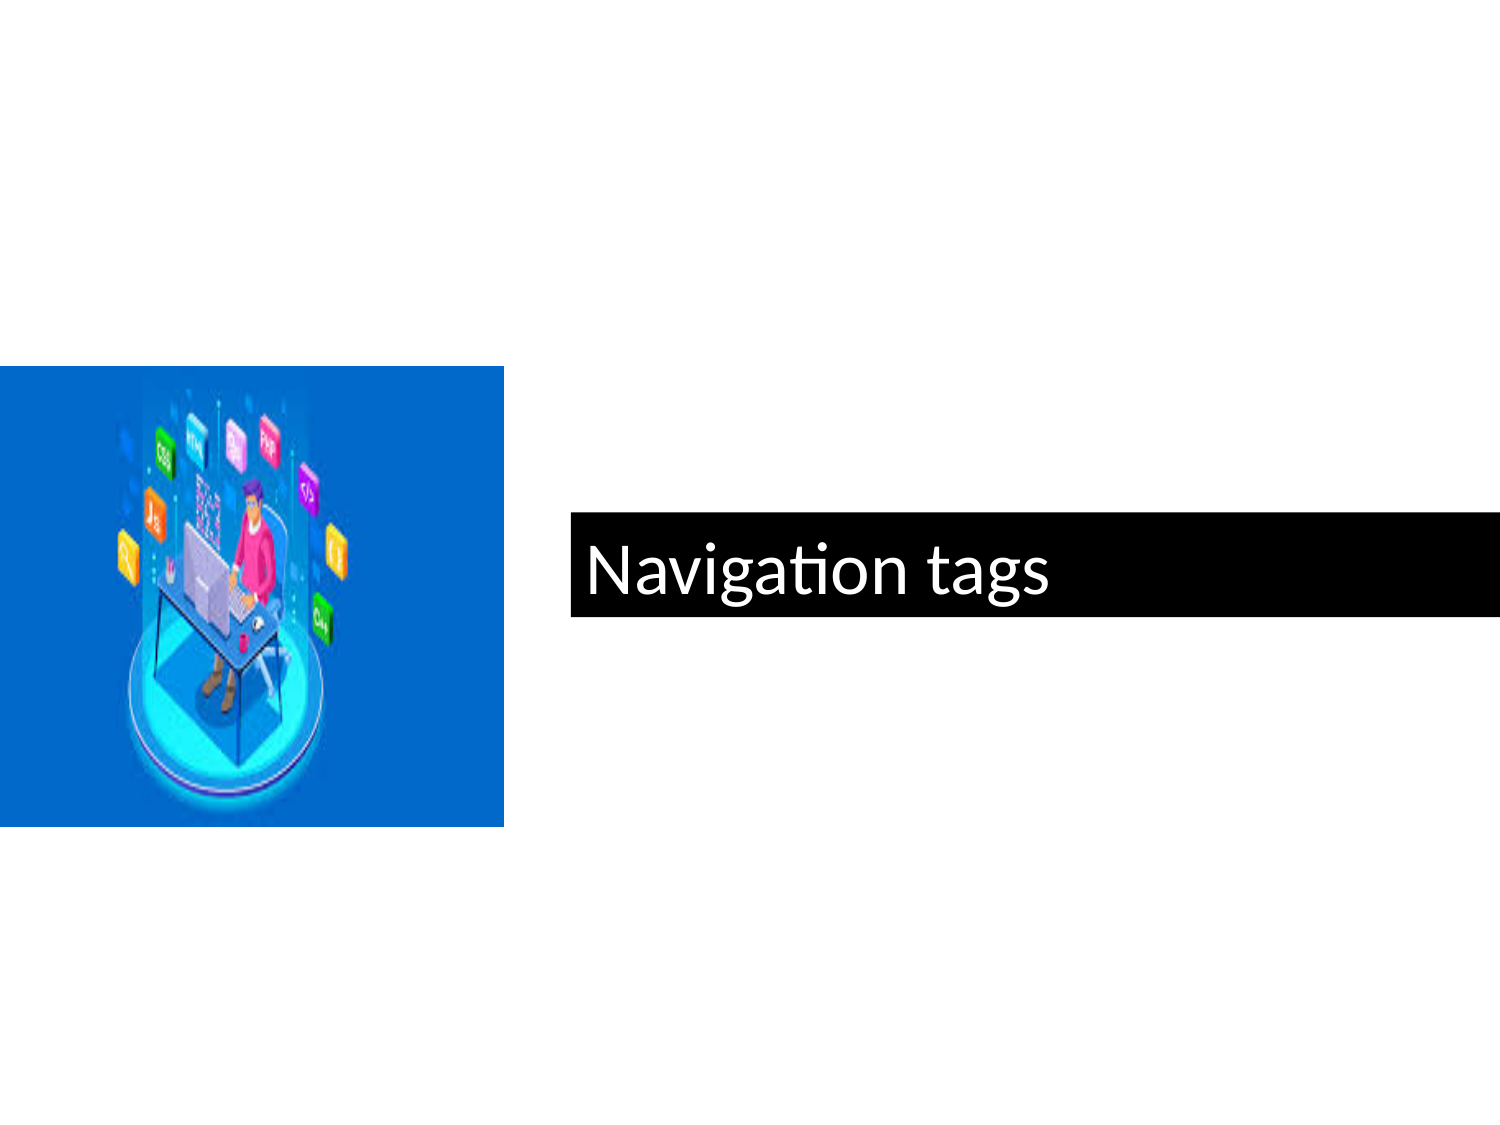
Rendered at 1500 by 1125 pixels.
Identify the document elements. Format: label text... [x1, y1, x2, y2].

picture [0, 366, 505, 827]
text_box Navigation tags [570, 512, 1500, 618]
